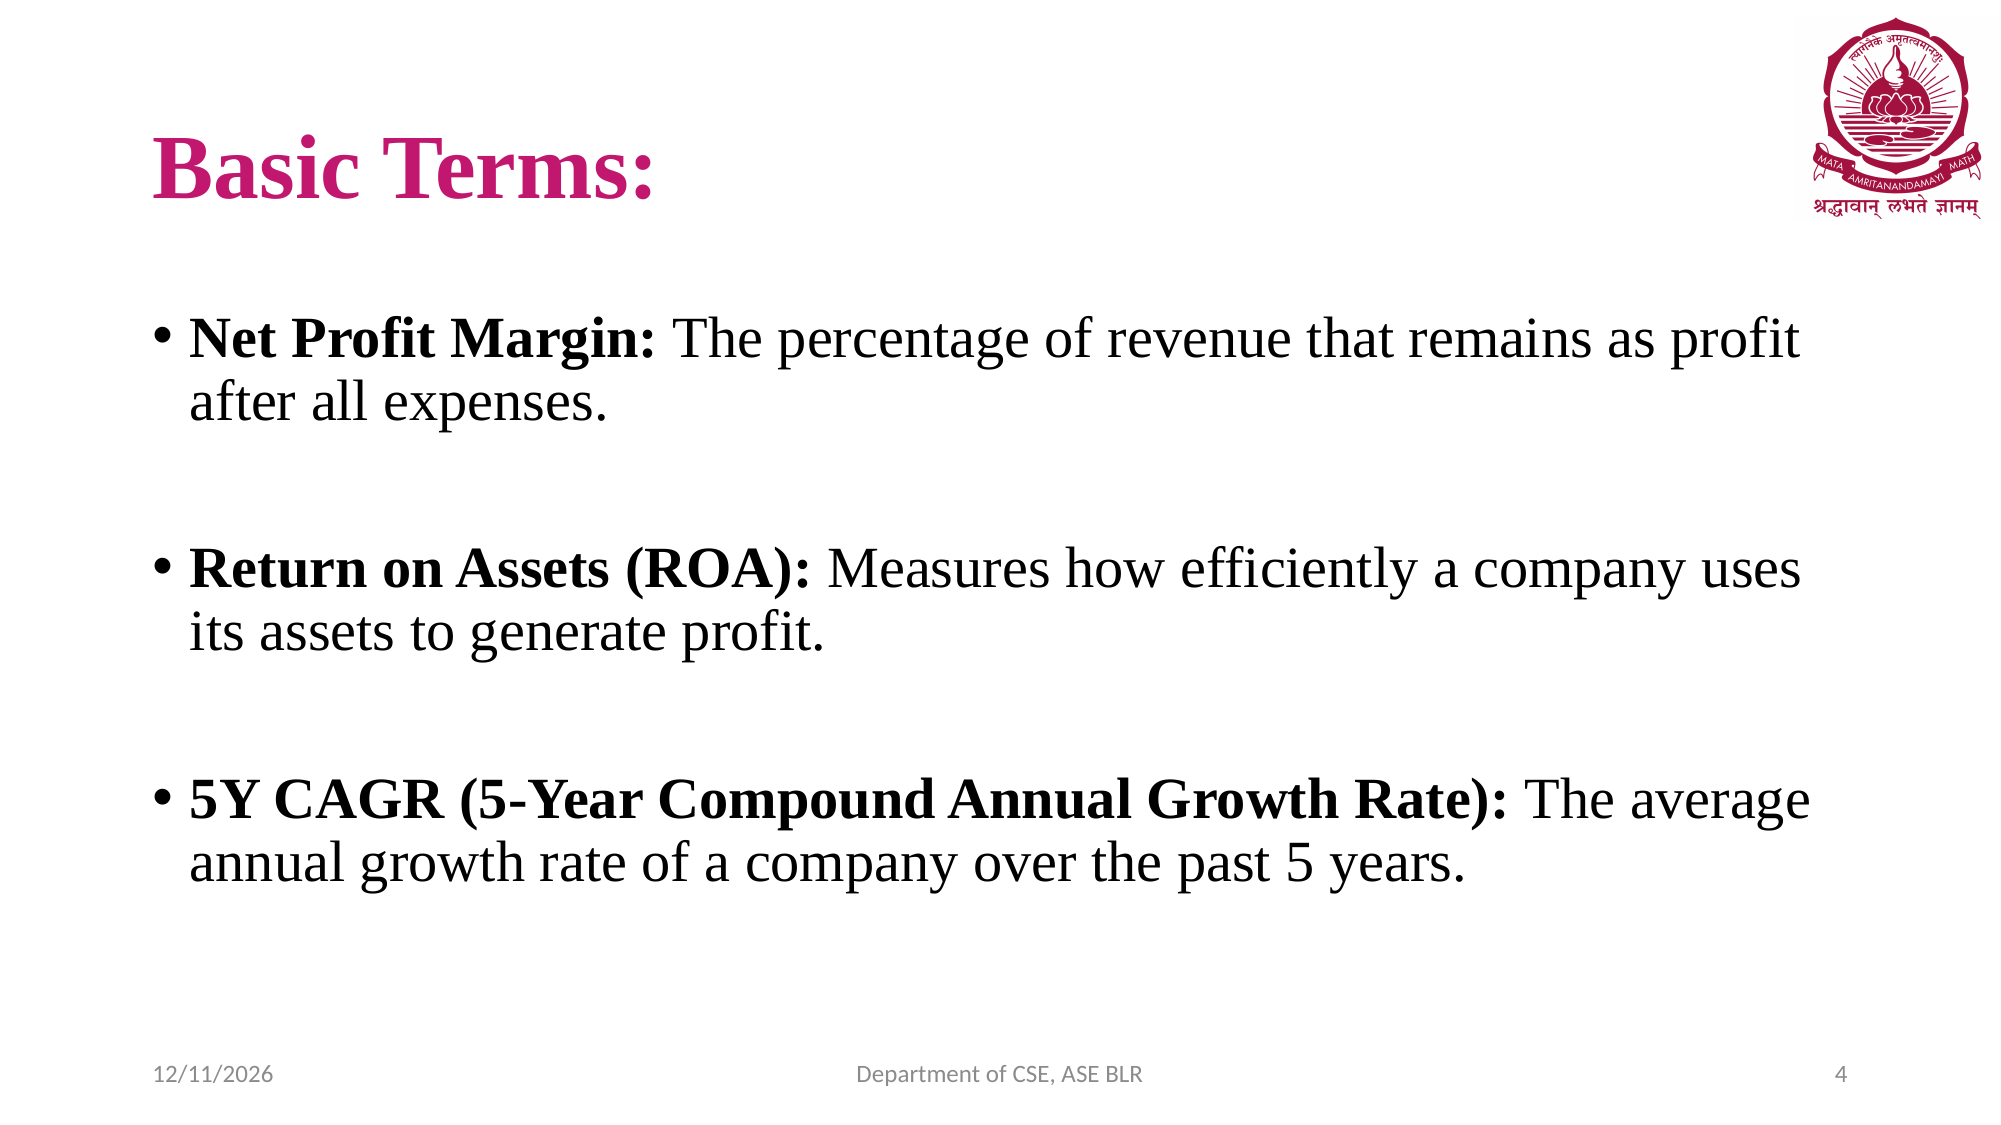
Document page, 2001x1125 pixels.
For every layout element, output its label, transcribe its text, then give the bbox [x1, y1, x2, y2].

list Net Profit Margin: The percentage of revenue that remains as profit after all expenses. Return on Assets (ROA): Measures how efficiently a company uses its assets to generate profit. 5Y CAGR (5-Year Compound Annual Growth Rate): The average annual growth rate of a company over the past 5 years. [137, 299, 1863, 1041]
picture [1794, 15, 2000, 221]
footer Department of CSE, ASE BLR [662, 1042, 1338, 1103]
title Basic Terms: [137, 59, 1863, 278]
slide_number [137, 1042, 588, 1103]
slide_number 4 [1412, 1042, 1863, 1103]
